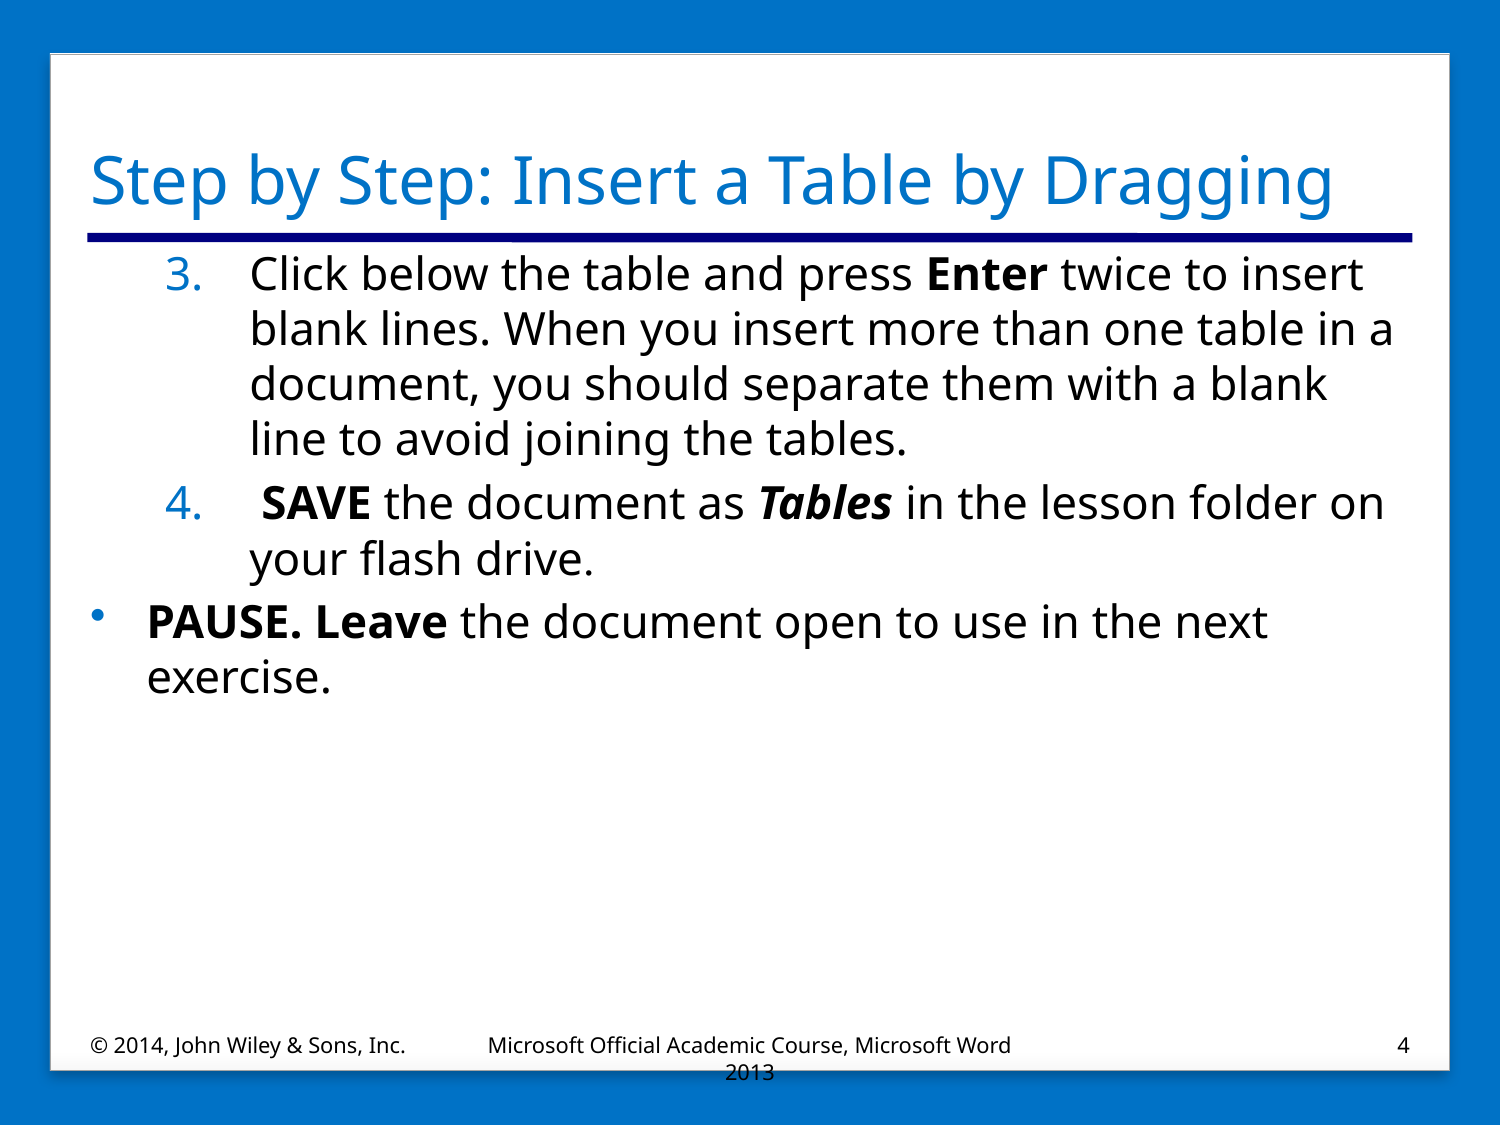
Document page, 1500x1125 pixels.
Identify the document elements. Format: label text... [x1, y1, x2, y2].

slide_number © 2014, John Wiley & Sons, Inc. [74, 1024, 426, 1103]
title Step by Step: Insert a Table by Dragging [74, 74, 1426, 226]
slide_number 4 [1074, 1024, 1426, 1103]
list Click below the table and press Enter twice to insert blank lines. When you insert more than one table in a document, you should separate them with a blank line to avoid joining the tables. SAVE the document as Tables in the lesson folder on your flash drive. PAUSE. Leave the document open to use in the next exercise. [75, 237, 1425, 1063]
footer Microsoft Official Academic Course, Microsoft Word 2013 [449, 1024, 1051, 1103]
